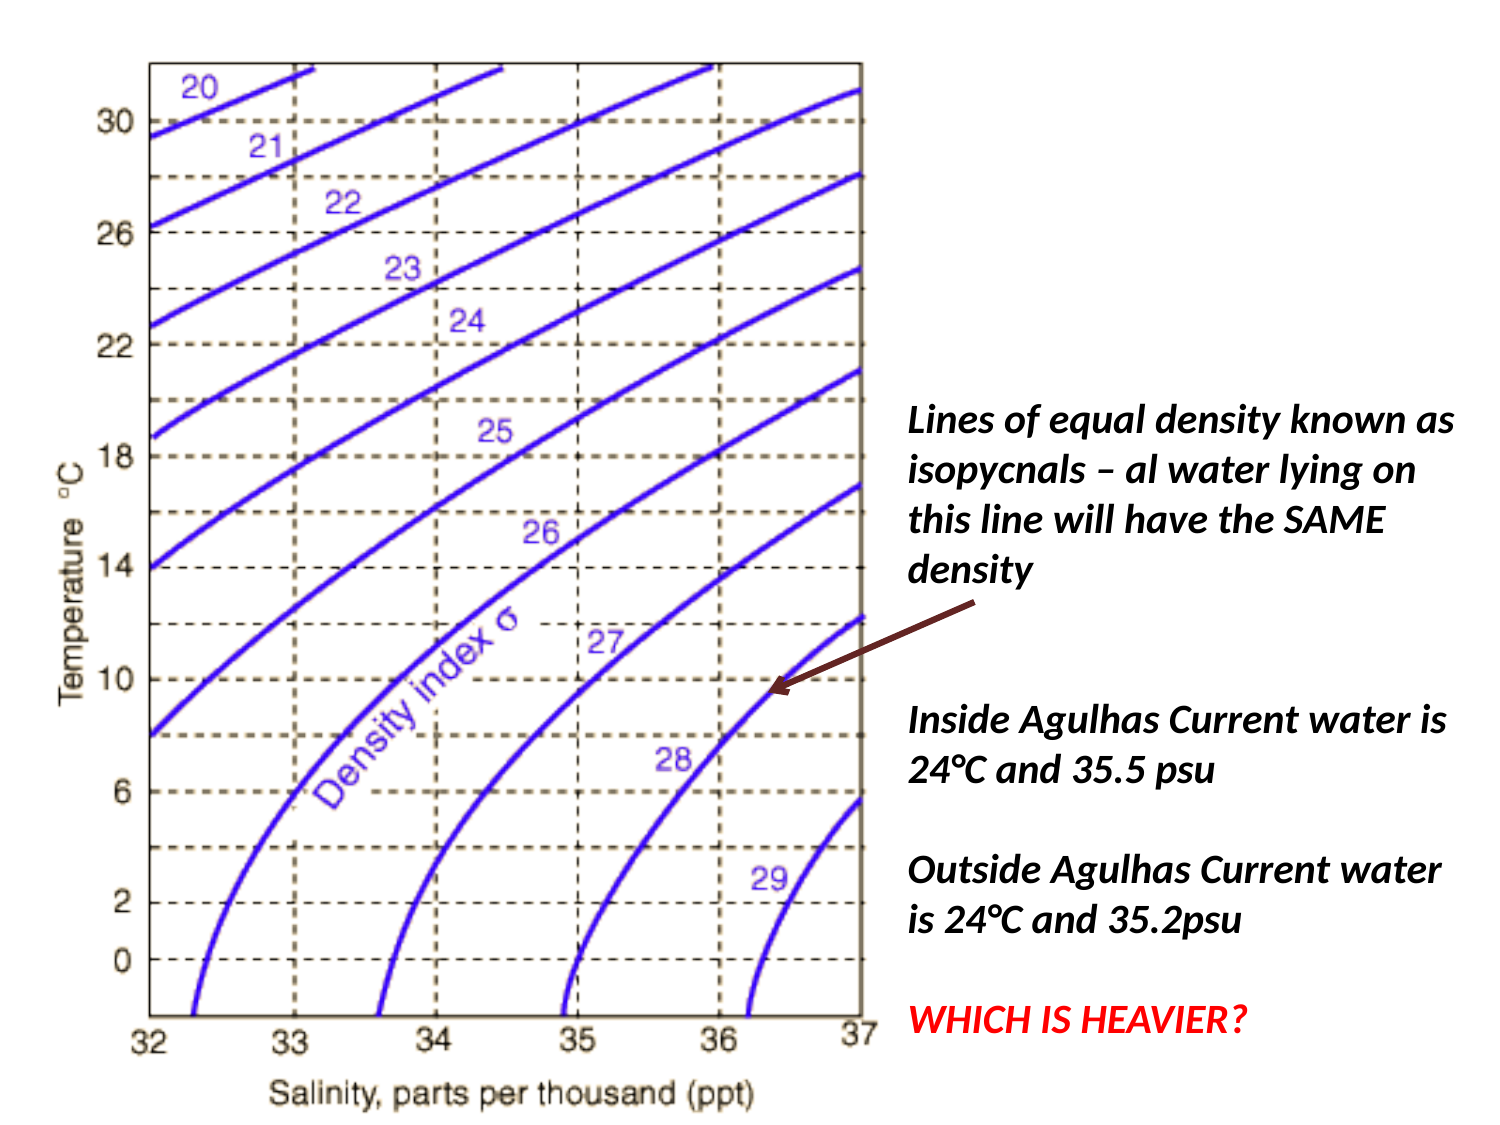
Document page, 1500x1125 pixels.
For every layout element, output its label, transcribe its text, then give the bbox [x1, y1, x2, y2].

picture [42, 29, 894, 1125]
text_box Lines of equal density known as isopycnals – al water lying on this line will have the SAME density Inside Agulhas Current water is 24°C and 35.5 psu Outside Agulhas Current water is 24°C and 35.2psu WHICH IS HEAVIER? [899, 293, 1471, 1125]
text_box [767, 601, 975, 693]
